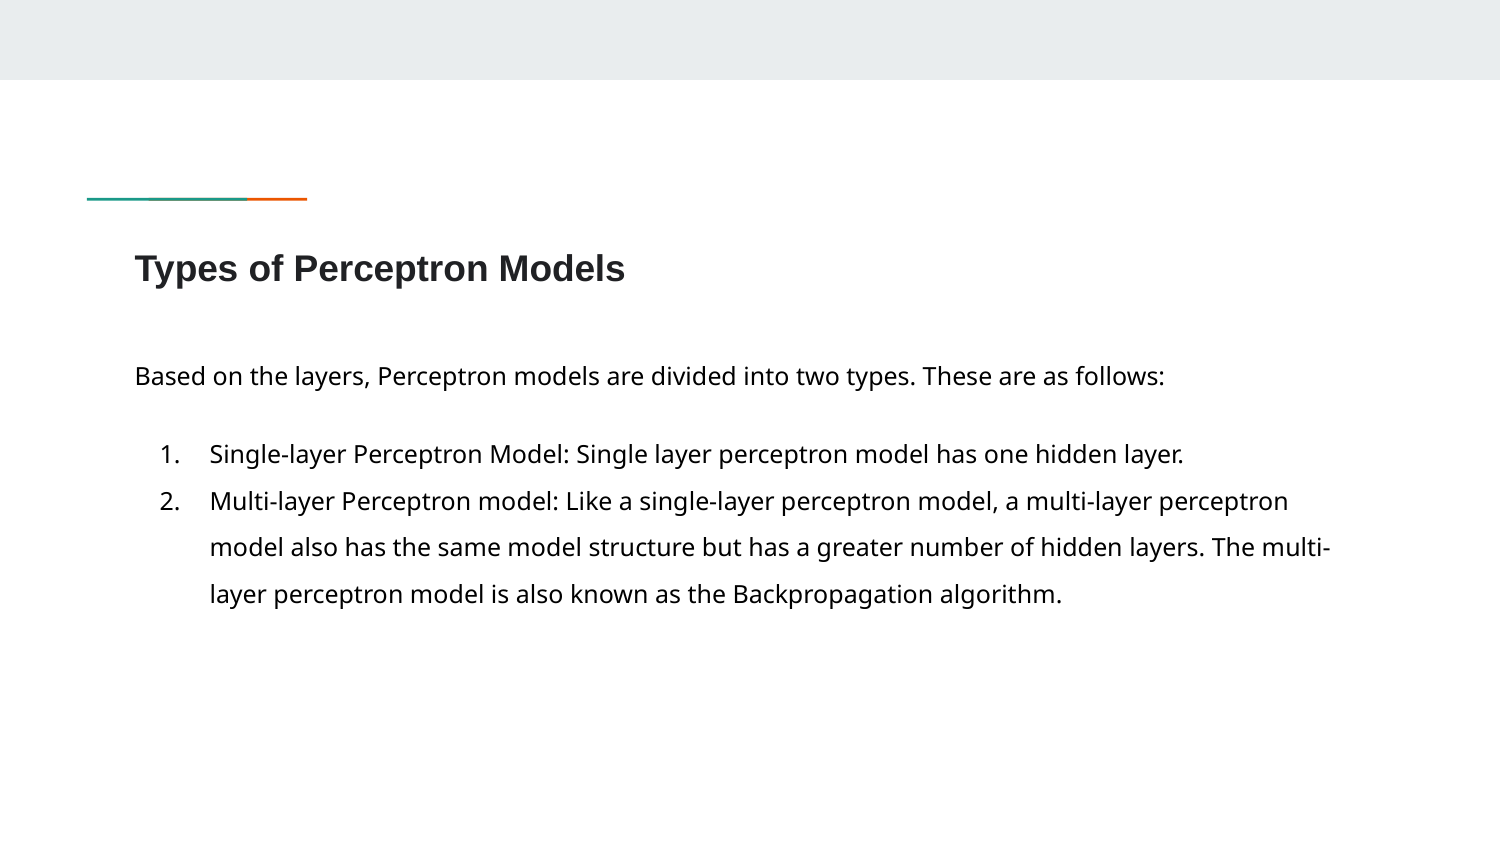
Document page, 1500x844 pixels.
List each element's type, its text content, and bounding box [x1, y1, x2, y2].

title Types of Perceptron Models [119, 216, 1381, 305]
list Based on the layers, Perceptron models are divided into two types. These are as follows: Single-layer Perceptron Model: Single layer perceptron model has one hidden layer. Multi-layer Perceptron model: Like a single-layer perceptron model, a multi-layer perceptron model also has the same model structure but has a greater number of hidden layers. The multi-layer perceptron model is also known as the Backpropagation algorithm. [119, 341, 1381, 712]
